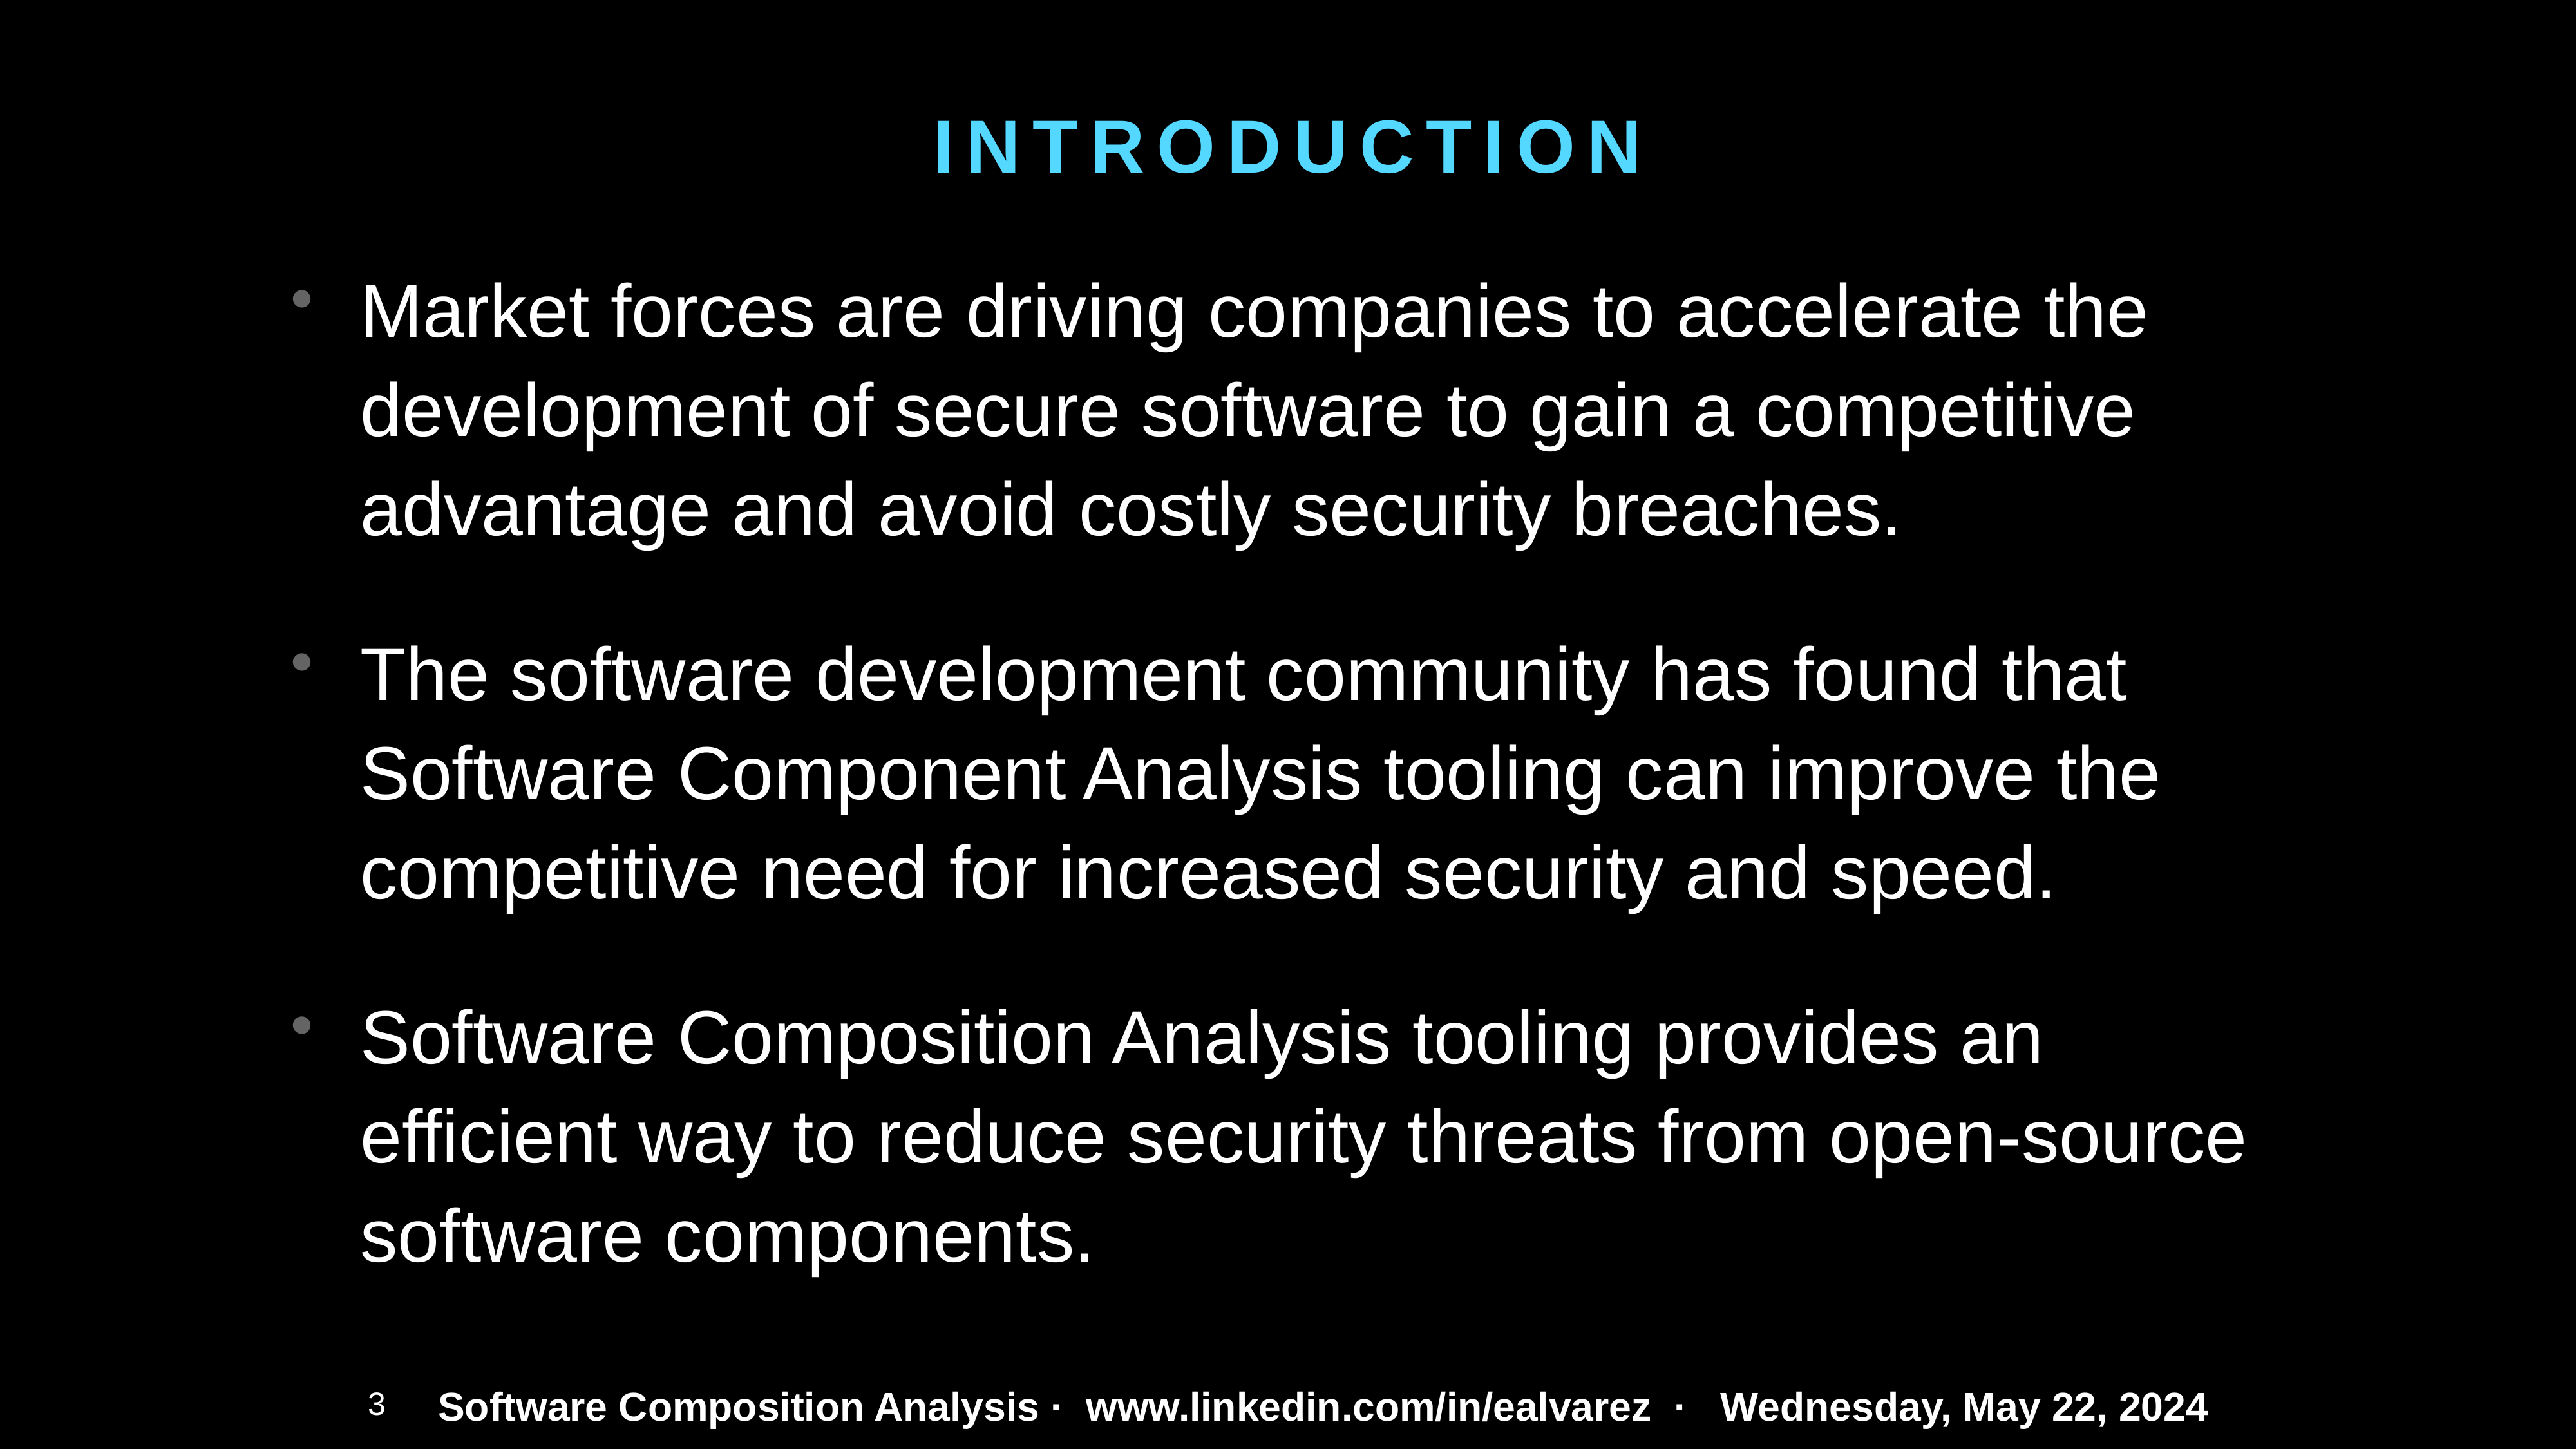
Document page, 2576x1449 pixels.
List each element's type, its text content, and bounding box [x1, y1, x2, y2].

text_box Software Composition Analysis · www.linkedin.com/in/ealvarez · Wednesday, May 22, 2024 [417, 1373, 2230, 1437]
title INTRODUCTION [419, 90, 2157, 245]
list Market forces are driving companies to accelerate the development of secure software to gain a competitive advantage and avoid costly security breaches. The software development community has found that Software Component Analysis tooling can improve the competitive need for increased security and speed. Software Composition Analysis tooling provides an efficient way to reduce security threats from open-source software components. [283, 245, 2293, 1311]
slide_number 3 [359, 1375, 395, 1428]
